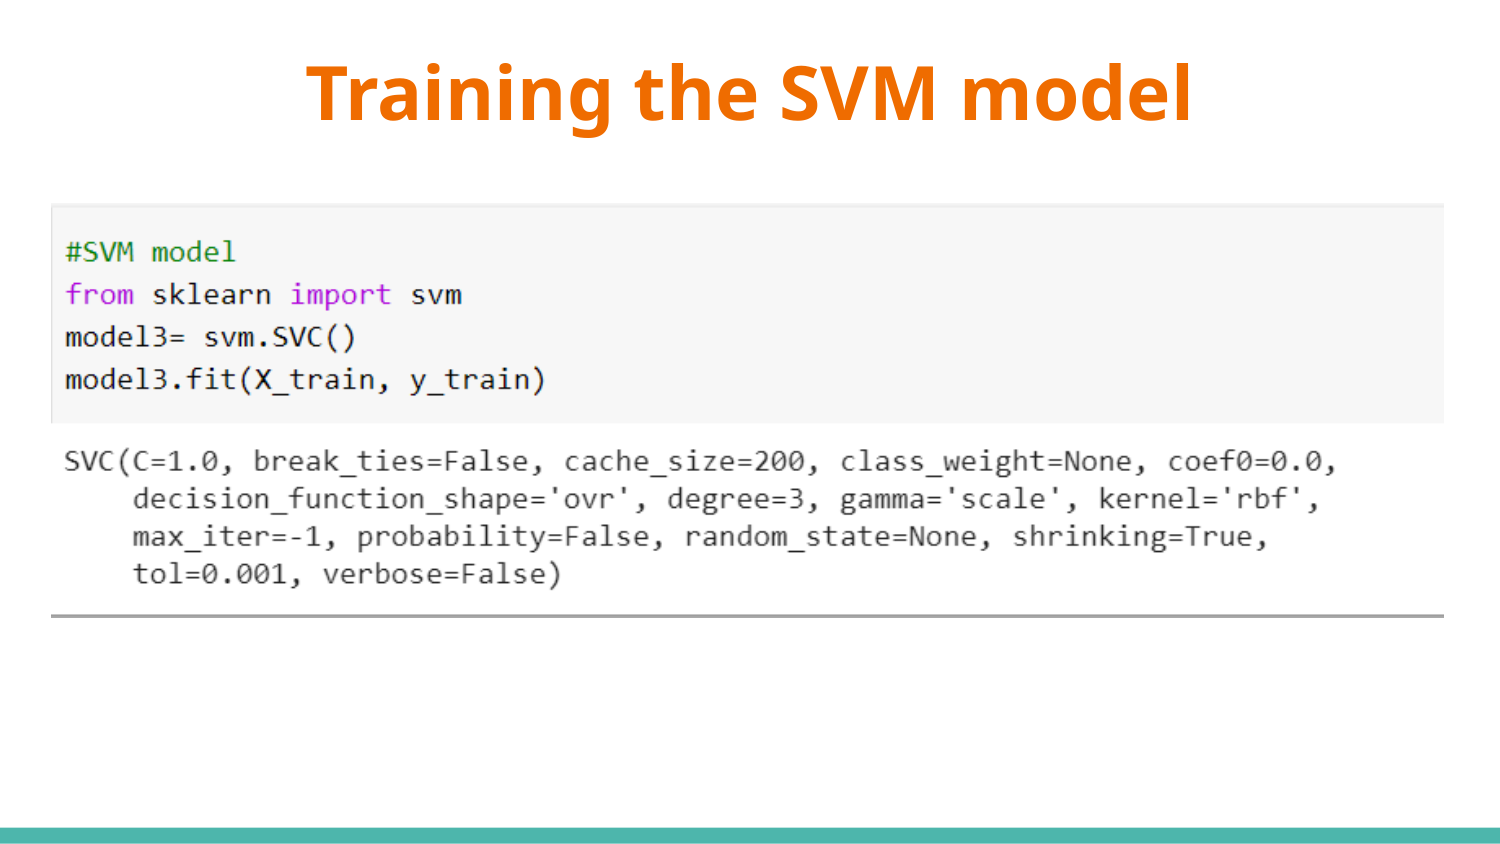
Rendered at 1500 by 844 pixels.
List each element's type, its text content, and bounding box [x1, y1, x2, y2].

picture [50, 203, 1444, 618]
title Training the SVM model [51, 30, 1449, 147]
